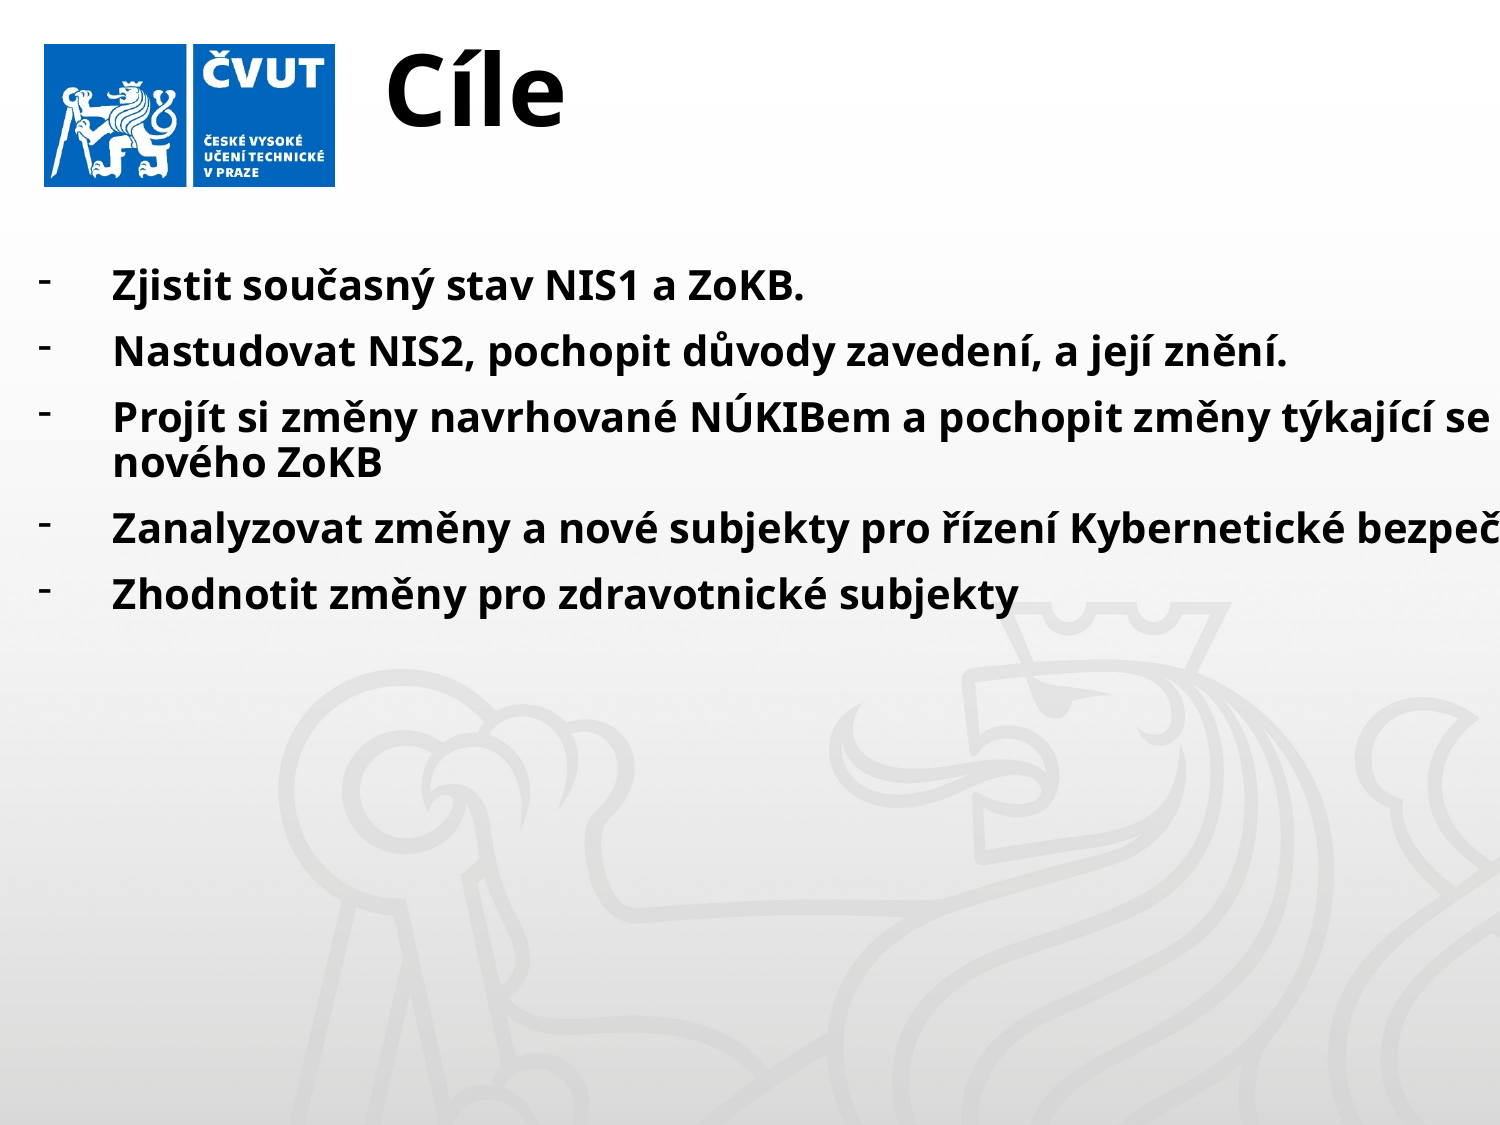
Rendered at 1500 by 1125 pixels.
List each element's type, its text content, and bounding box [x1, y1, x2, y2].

subtitle Zjistit současný stav NIS1 a ZoKB. Nastudovat NIS2, pochopit důvody zavedení, a její znění. Projít si změny navrhované NÚKIBem a pochopit změny týkající se nového ZoKB Zanalyzovat změny a nové subjekty pro řízení Kybernetické bezpečnosti Zhodnotit změny pro zdravotnické subjekty [22, 257, 1500, 856]
picture [0, 0, 1500, 1125]
title Cíle [368, 32, 1500, 257]
